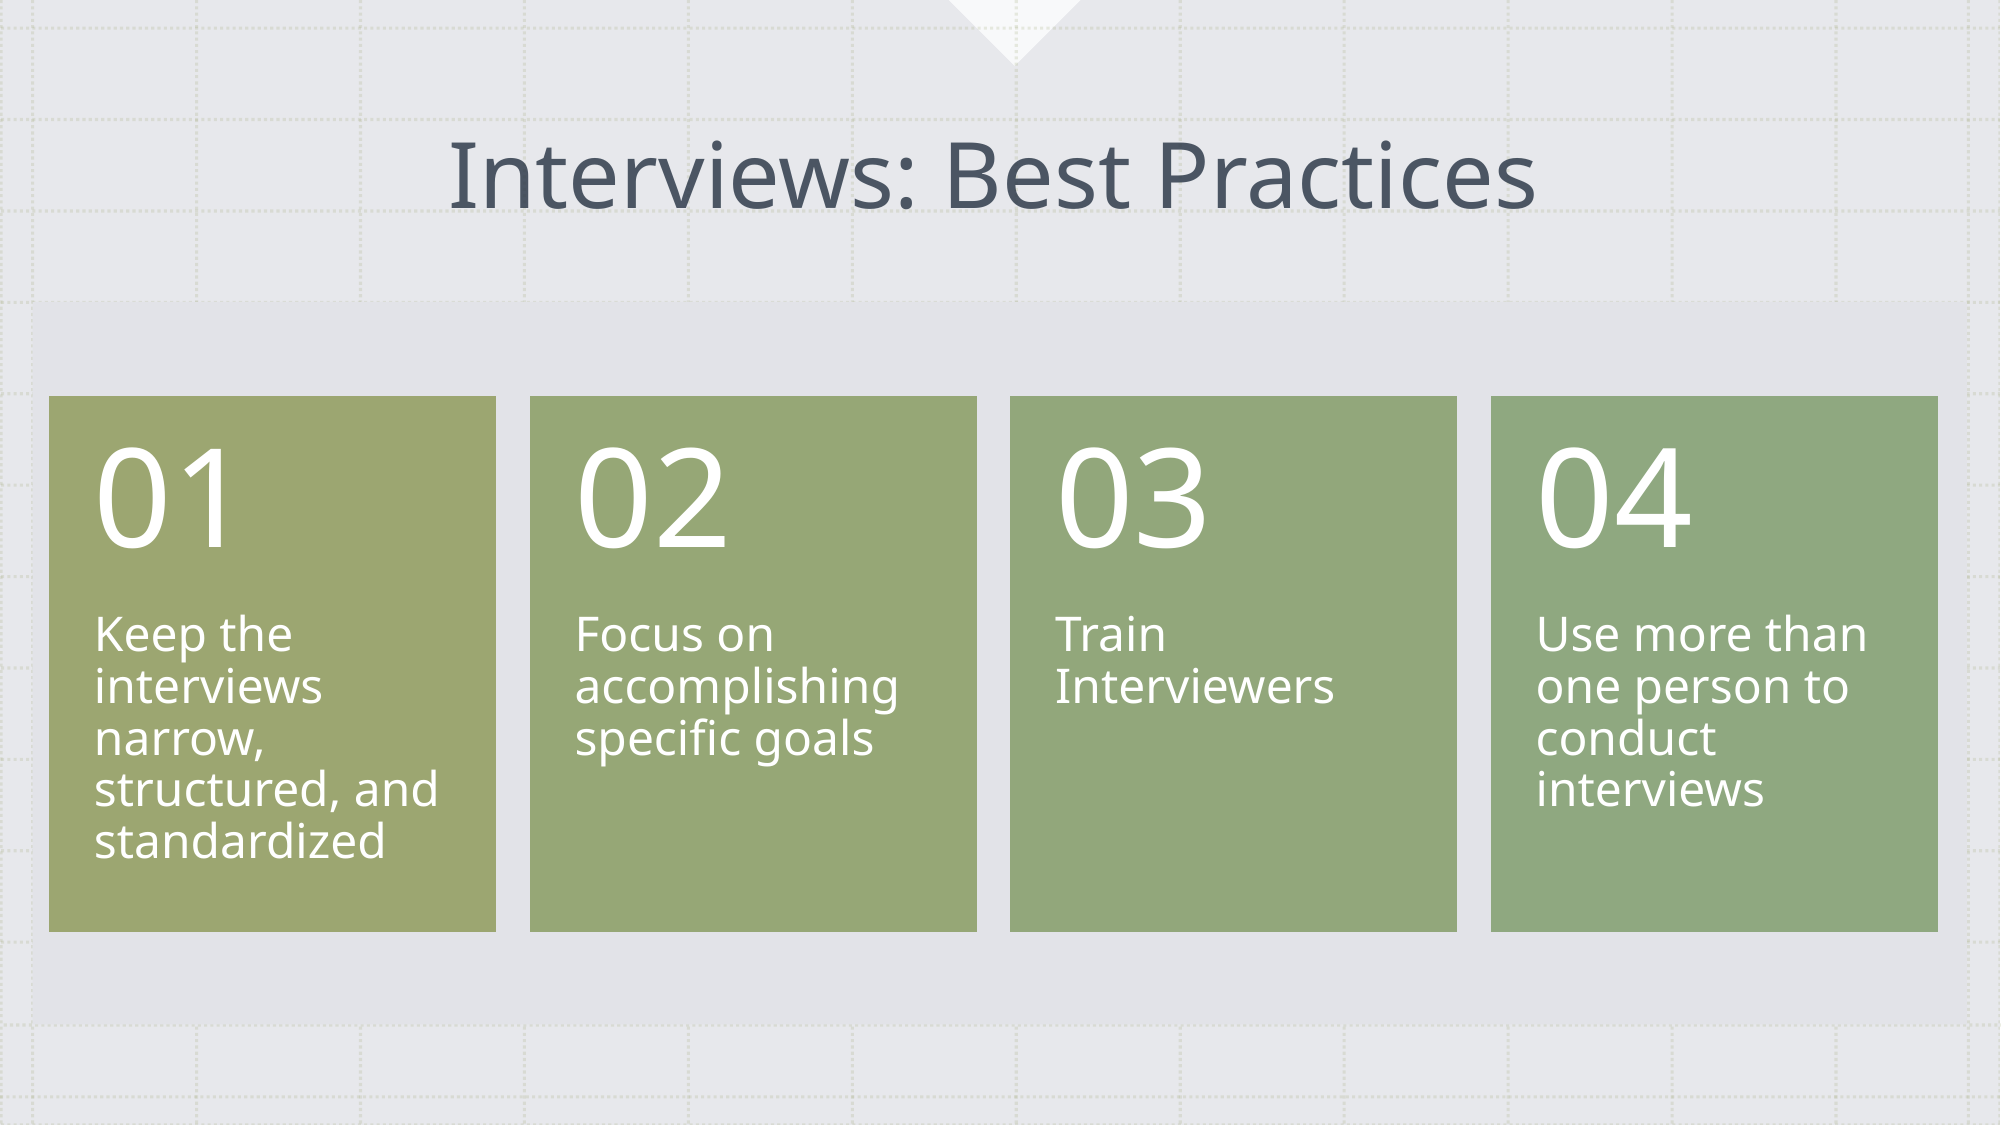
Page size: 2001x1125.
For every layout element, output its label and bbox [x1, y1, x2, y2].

list [49, 337, 1937, 990]
text_box [0, 0, 2000, 1125]
